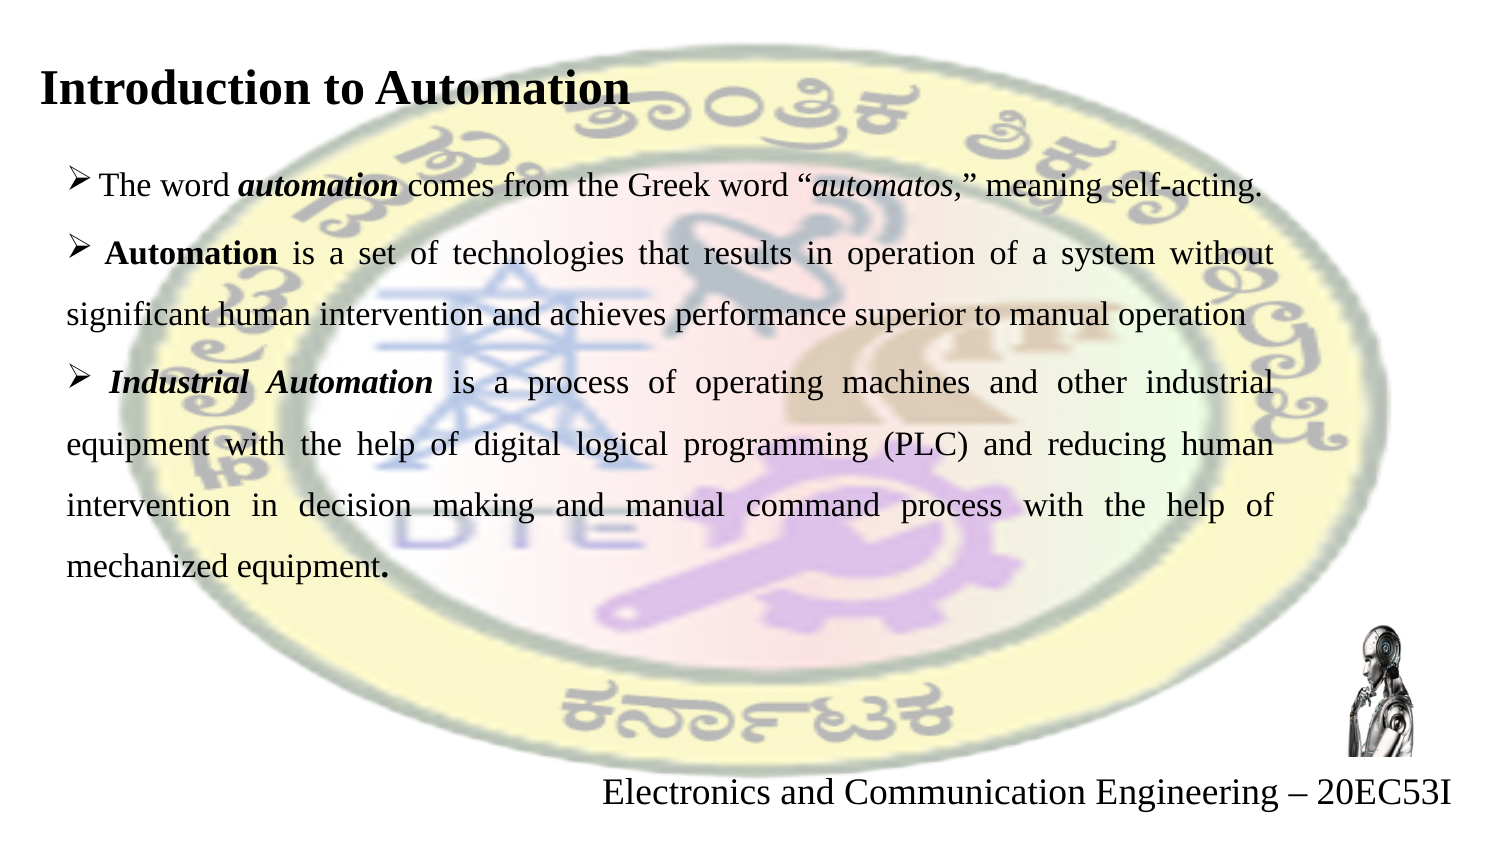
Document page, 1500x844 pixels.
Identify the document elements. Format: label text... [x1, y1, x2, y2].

text_box Introduction to Automation [24, 46, 1138, 122]
text_box Electronics and Communication Engineering – 20EC53I [587, 759, 1475, 820]
picture [1312, 621, 1438, 757]
text_box The word automation comes from the Greek word “automatos,” meaning self-acting. Automation is a set of technologies that results in operation of a system without significant human intervention and achieves performance superior to manual operation Industrial Automation is a process of operating machines and other industrial equipment with the help of digital logical programming (PLC) and reducing human intervention in decision making and manual command process with the help of mechanized equipment. [51, 134, 1289, 760]
